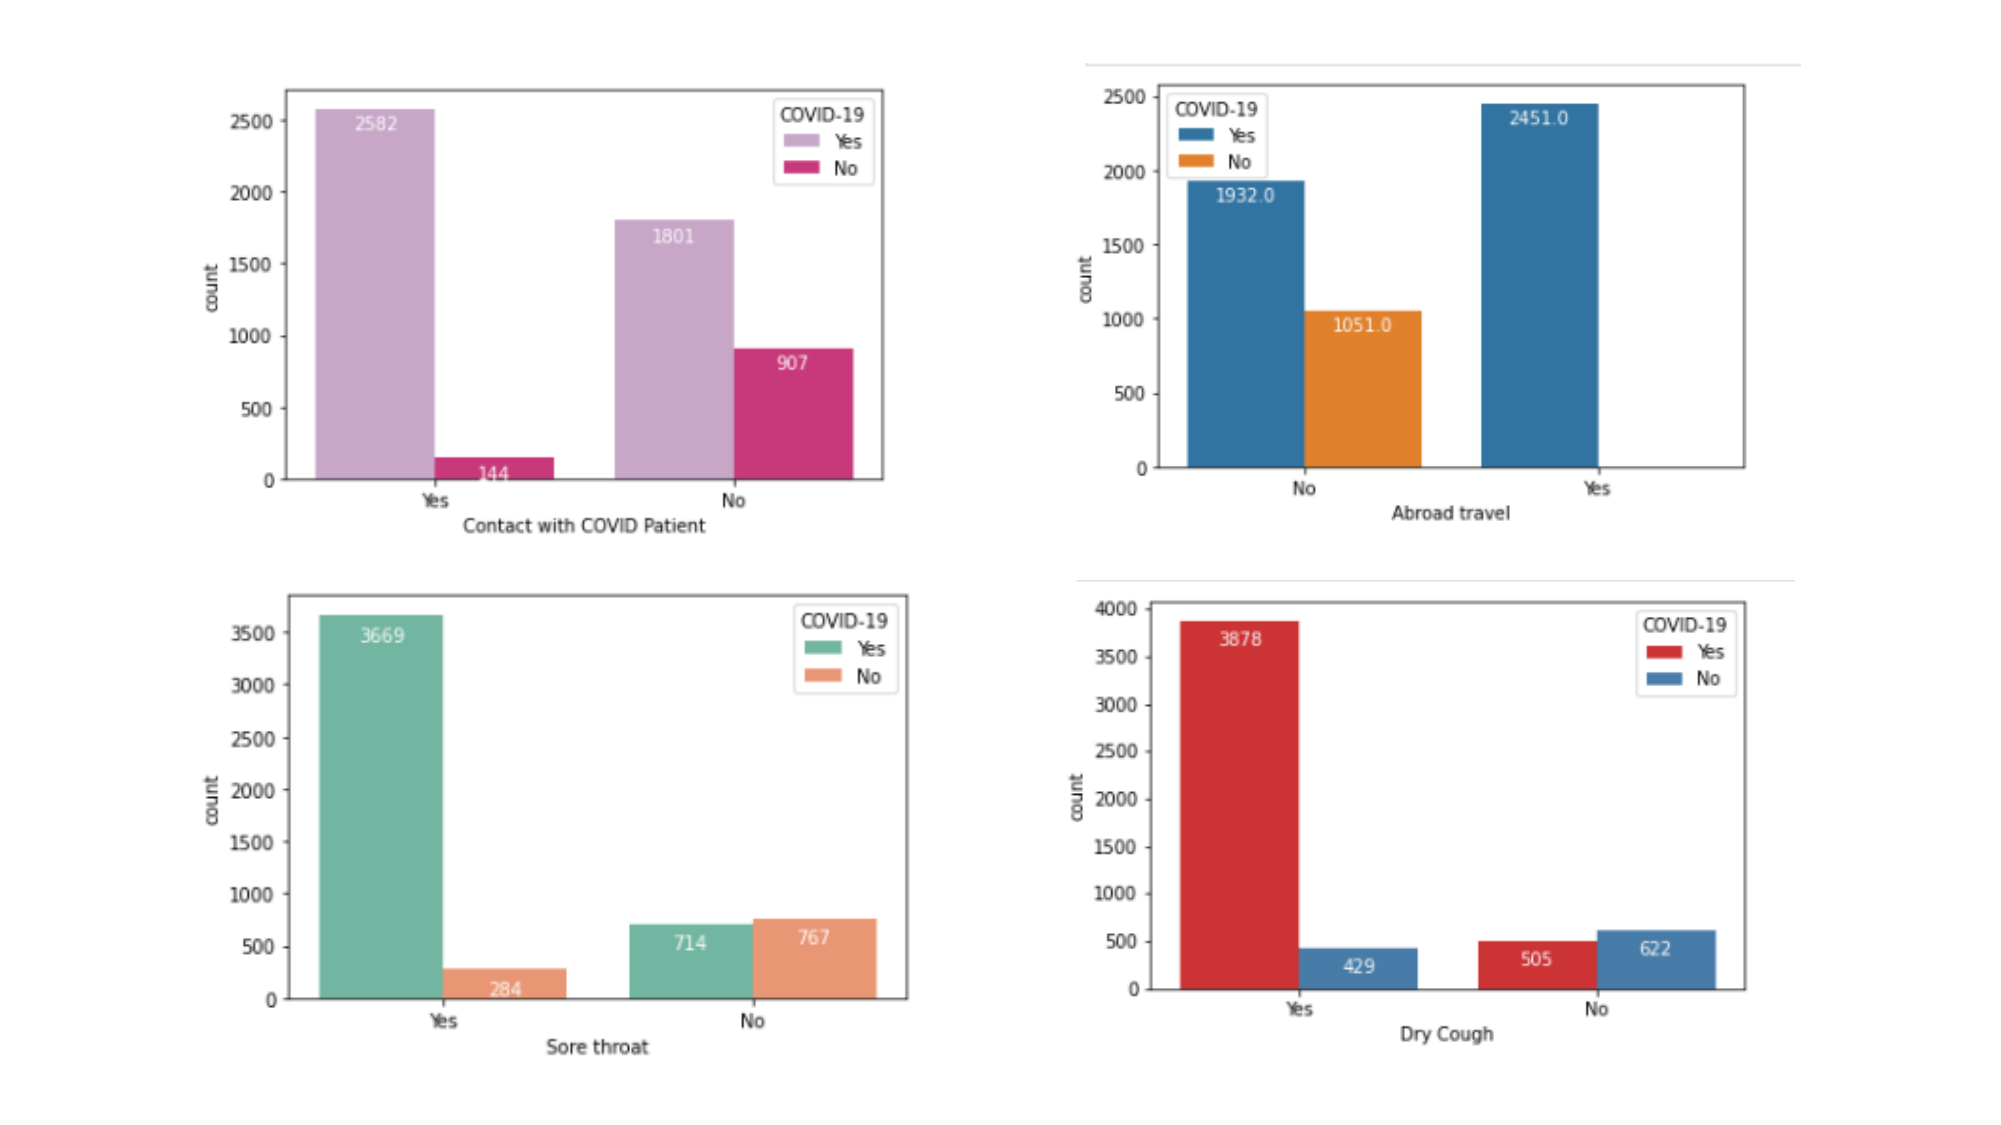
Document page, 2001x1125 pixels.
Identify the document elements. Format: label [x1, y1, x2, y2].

picture [1064, 580, 1795, 1057]
picture [167, 578, 957, 1079]
picture [176, 81, 948, 549]
picture [1030, 63, 1801, 549]
